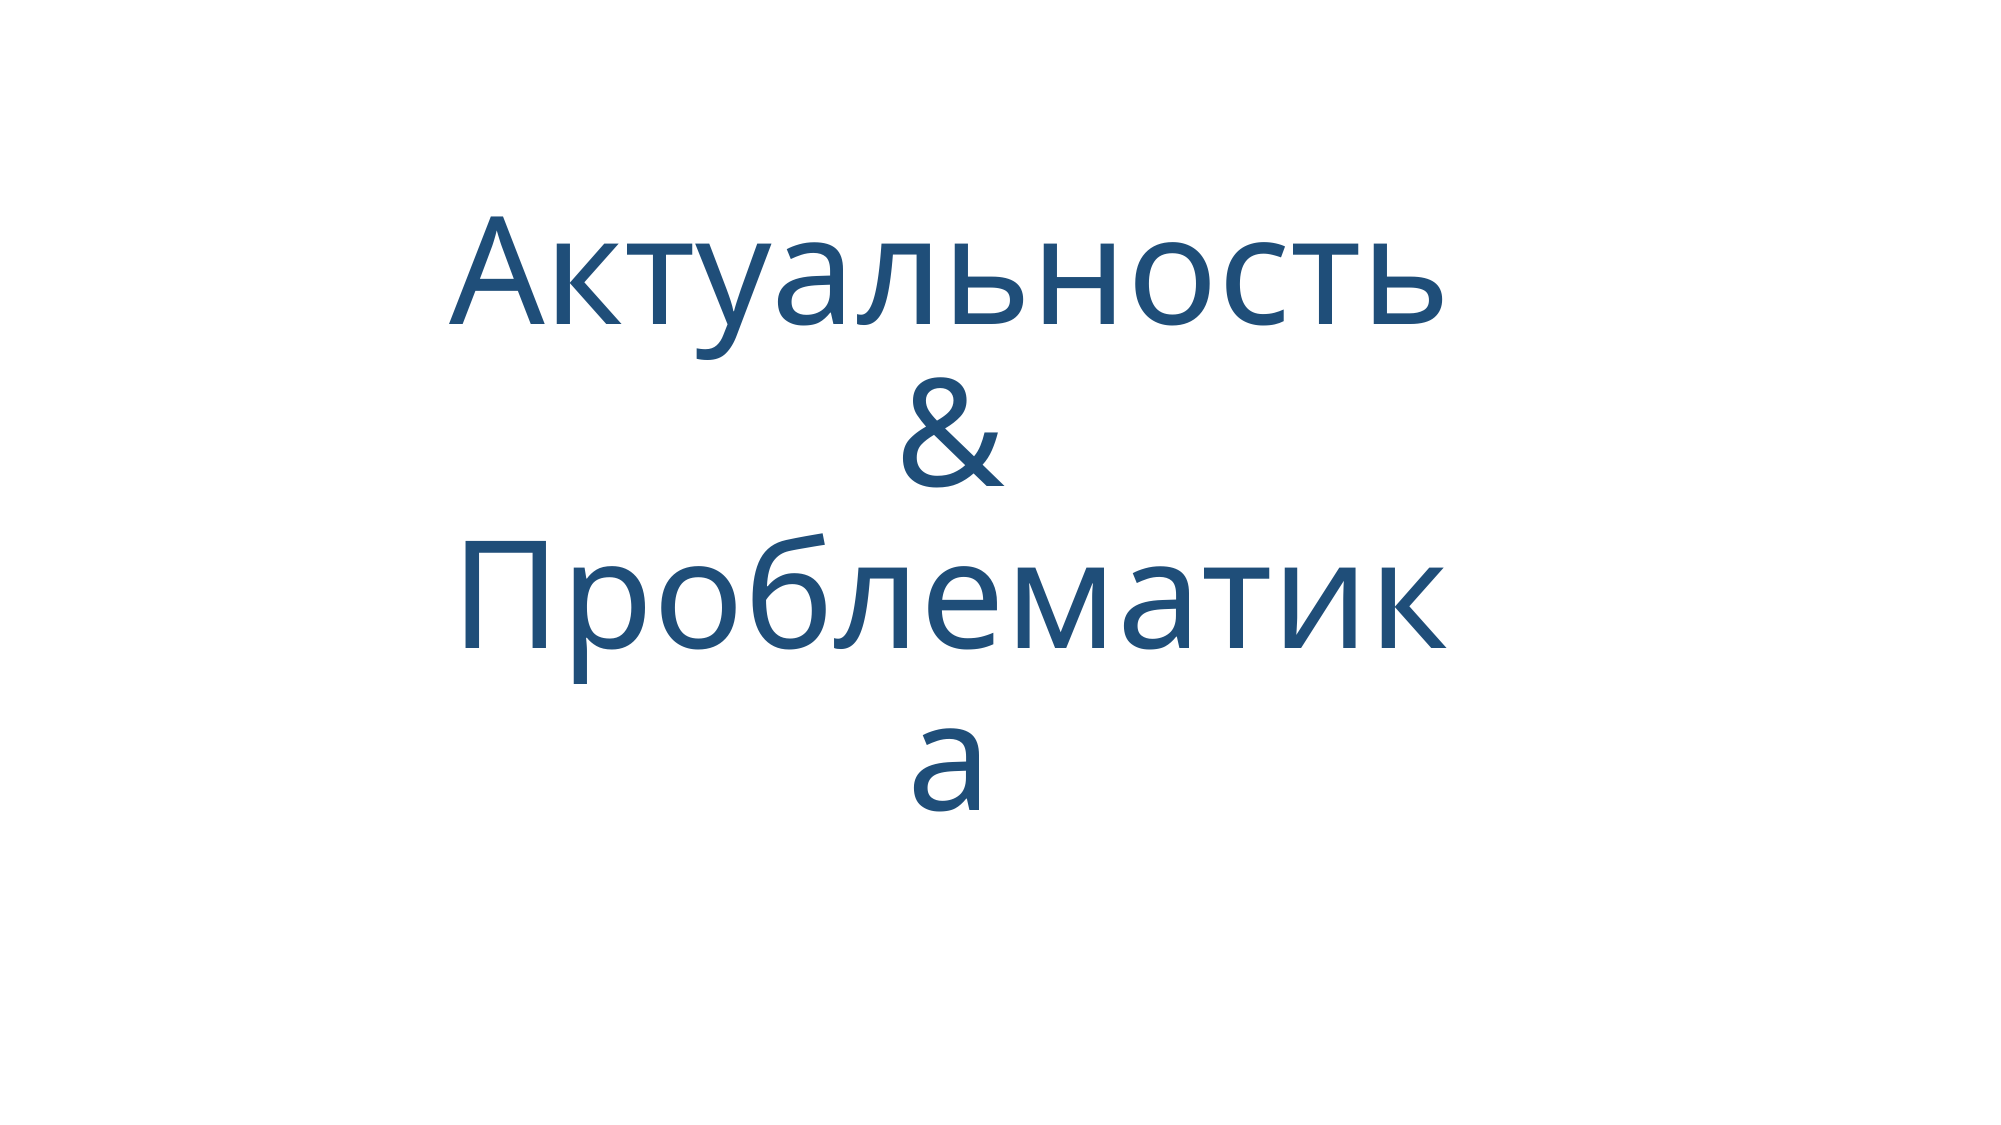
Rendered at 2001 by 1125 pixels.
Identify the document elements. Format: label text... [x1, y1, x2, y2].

title Актуальность & Проблематика [420, 379, 1480, 660]
